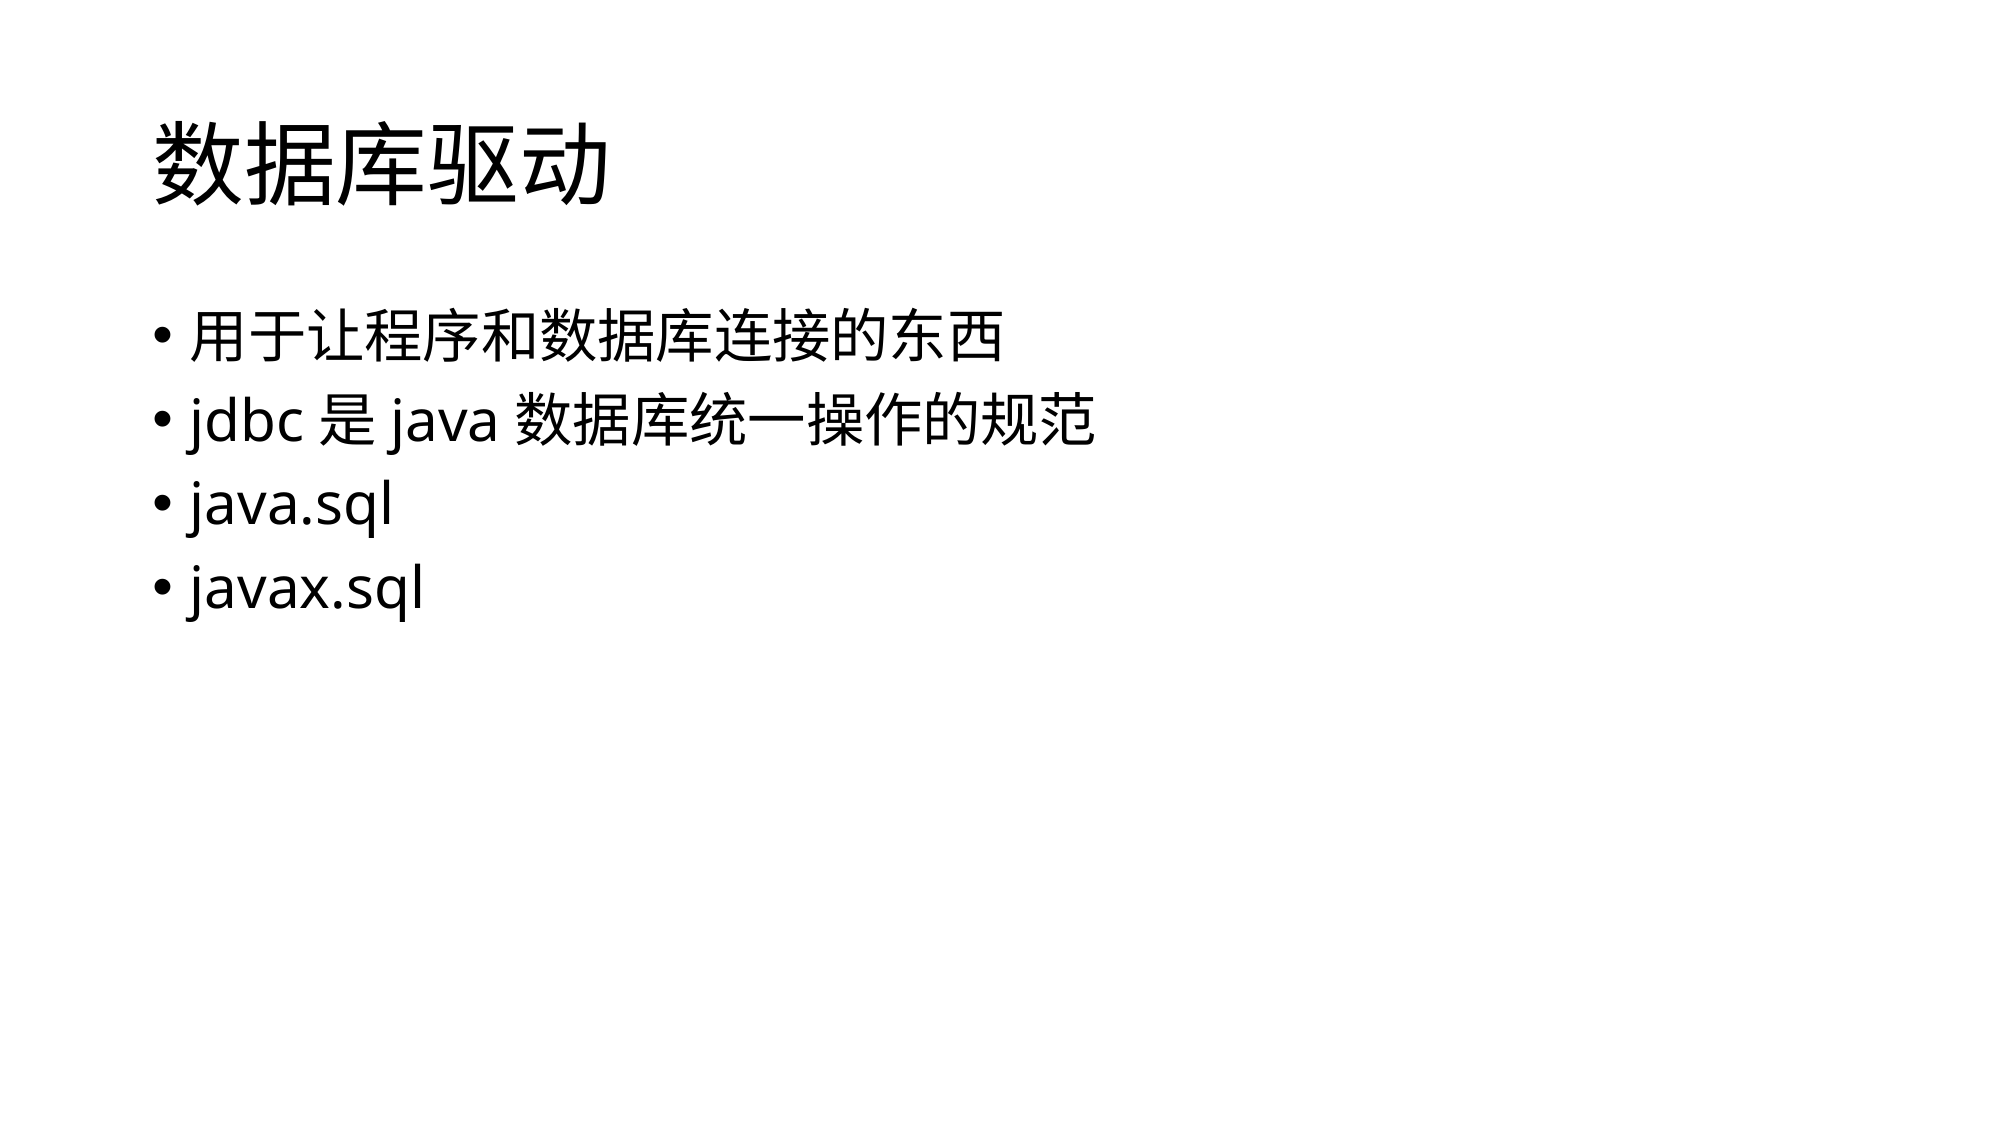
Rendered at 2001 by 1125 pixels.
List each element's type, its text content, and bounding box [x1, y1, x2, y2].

list 用于让程序和数据库连接的东西 jdbc是java数据库统一操作的规范 java.sql javax.sql [137, 299, 1863, 1014]
title 数据库驱动 [137, 59, 1863, 278]
